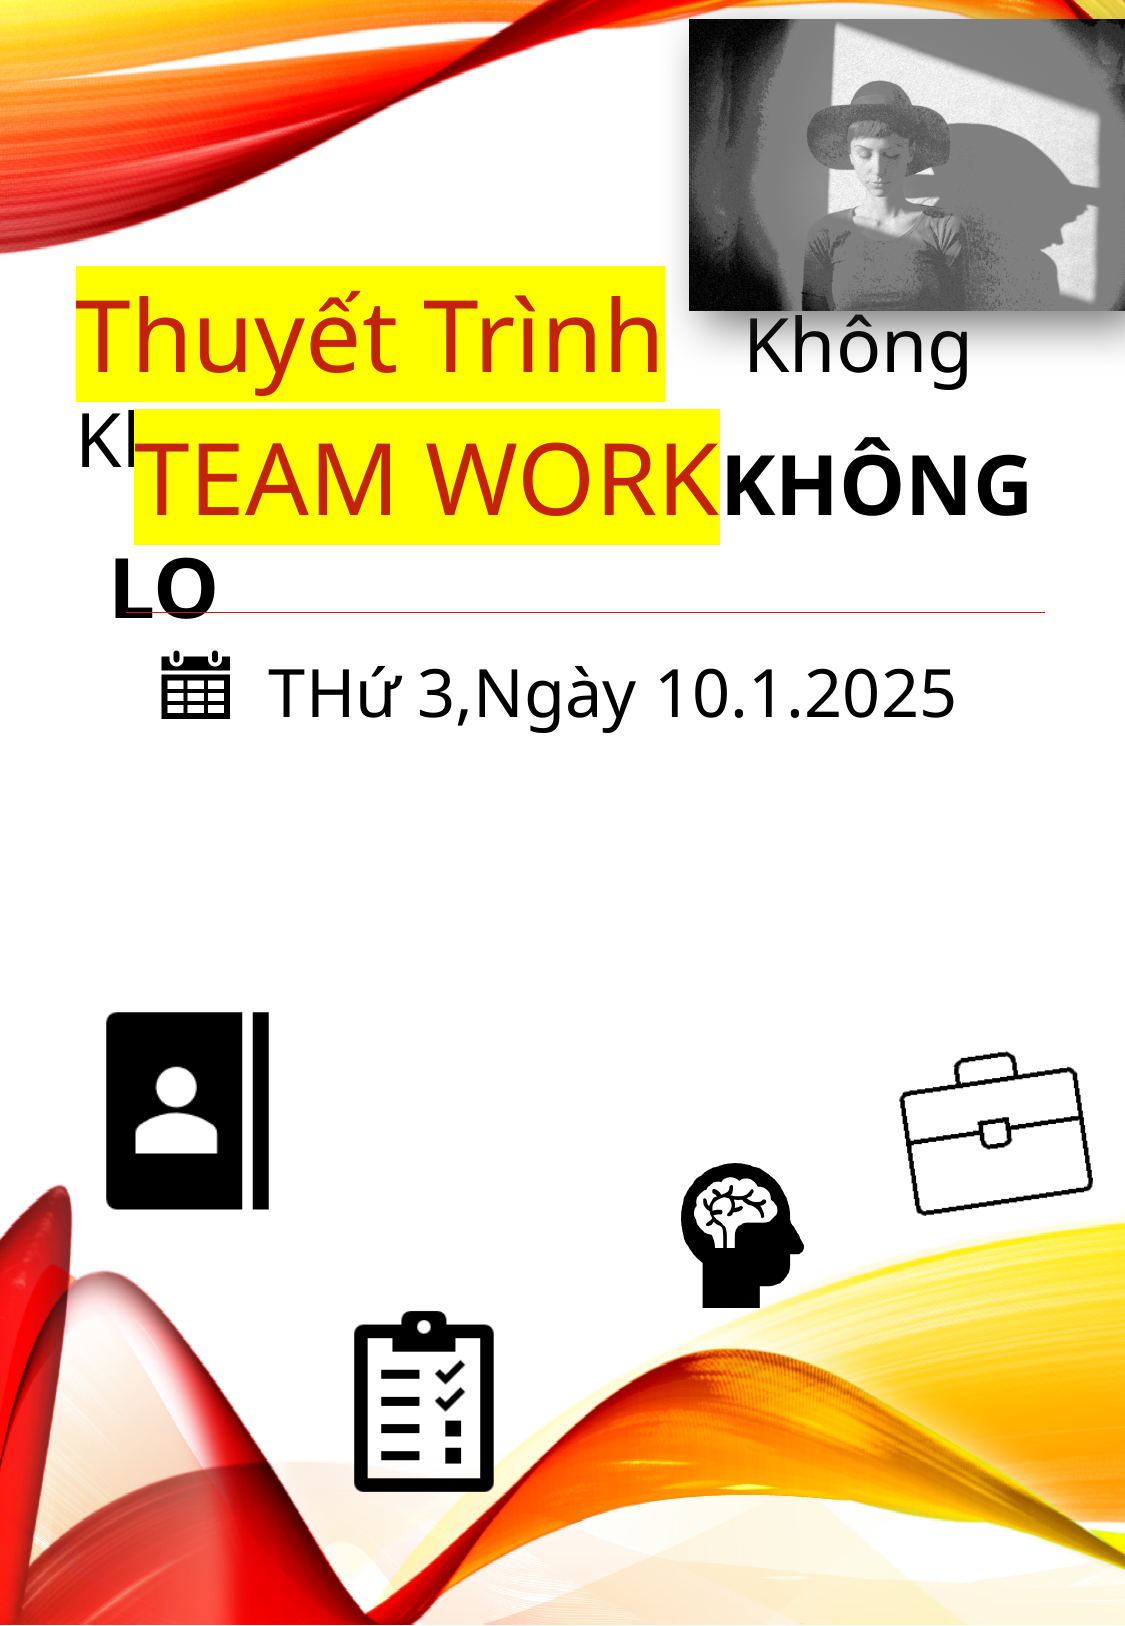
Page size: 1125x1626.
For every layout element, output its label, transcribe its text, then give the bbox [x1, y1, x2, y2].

text_box THứ 3,Ngày 10.1.2025 [254, 643, 997, 738]
text_box Thuyết Trình Không Khó [61, 265, 1061, 490]
picture [147, 636, 244, 733]
picture [0, 0, 1125, 311]
picture [0, 983, 1125, 1625]
text_box TEAM WORKKHÔNG LO [93, 408, 1125, 589]
